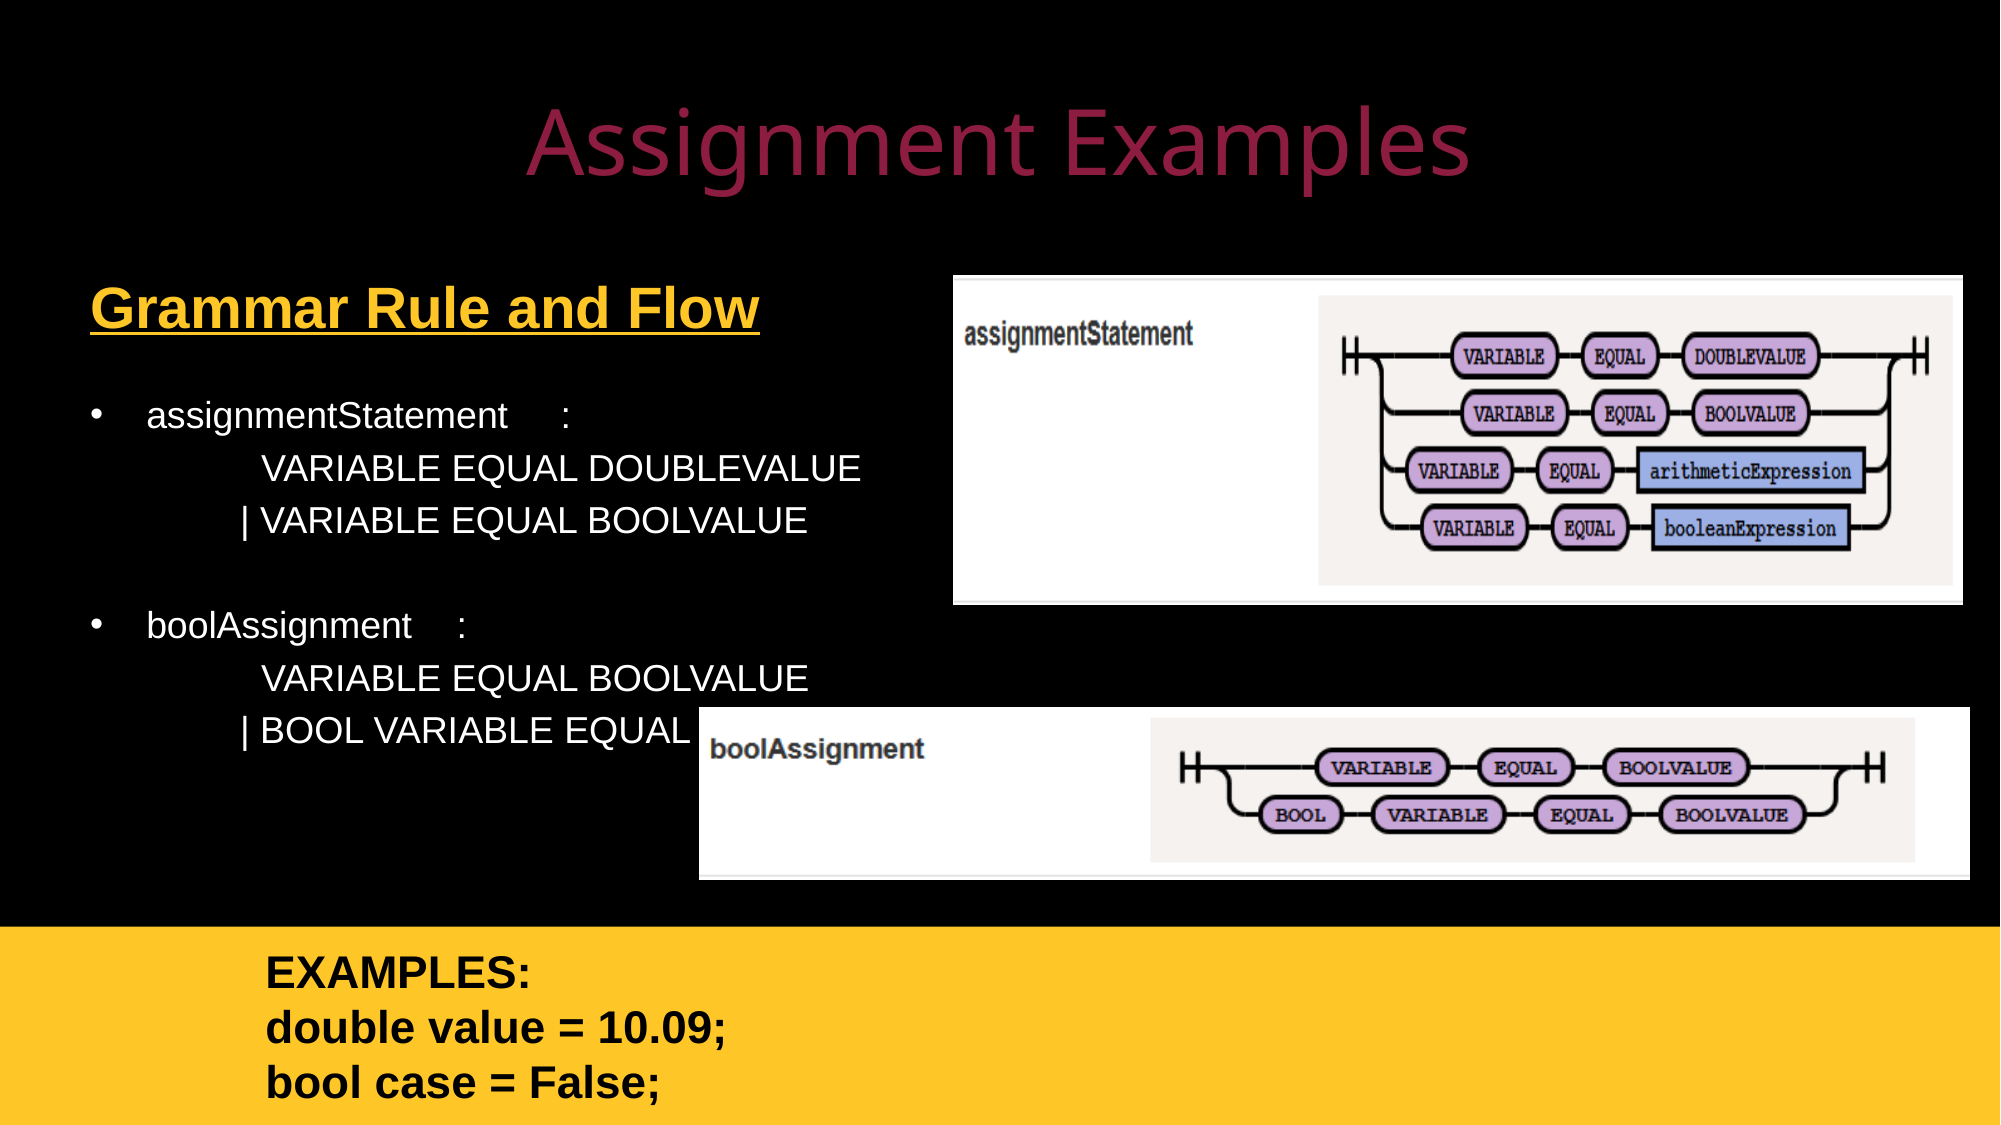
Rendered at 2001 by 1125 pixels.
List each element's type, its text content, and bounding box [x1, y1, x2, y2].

text_box [0, 926, 2000, 1125]
list Grammar Rule and Flow assignmentStatement : VARIABLE EQUAL DOUBLEVALUE | VARIABLE EQUAL BOOLVALUE boolAssignment : VARIABLE EQUAL BOOLVALUE | BOOL VARIABLE EQUAL BOOLVALUE; [75, 262, 1017, 1005]
text_box [0, 0, 2000, 926]
picture [699, 707, 1970, 880]
text_box EXAMPLES: double value = 10.09; bool case = False; [250, 934, 1750, 1115]
picture [952, 274, 1963, 605]
title Assignment Examples [99, 45, 1900, 233]
